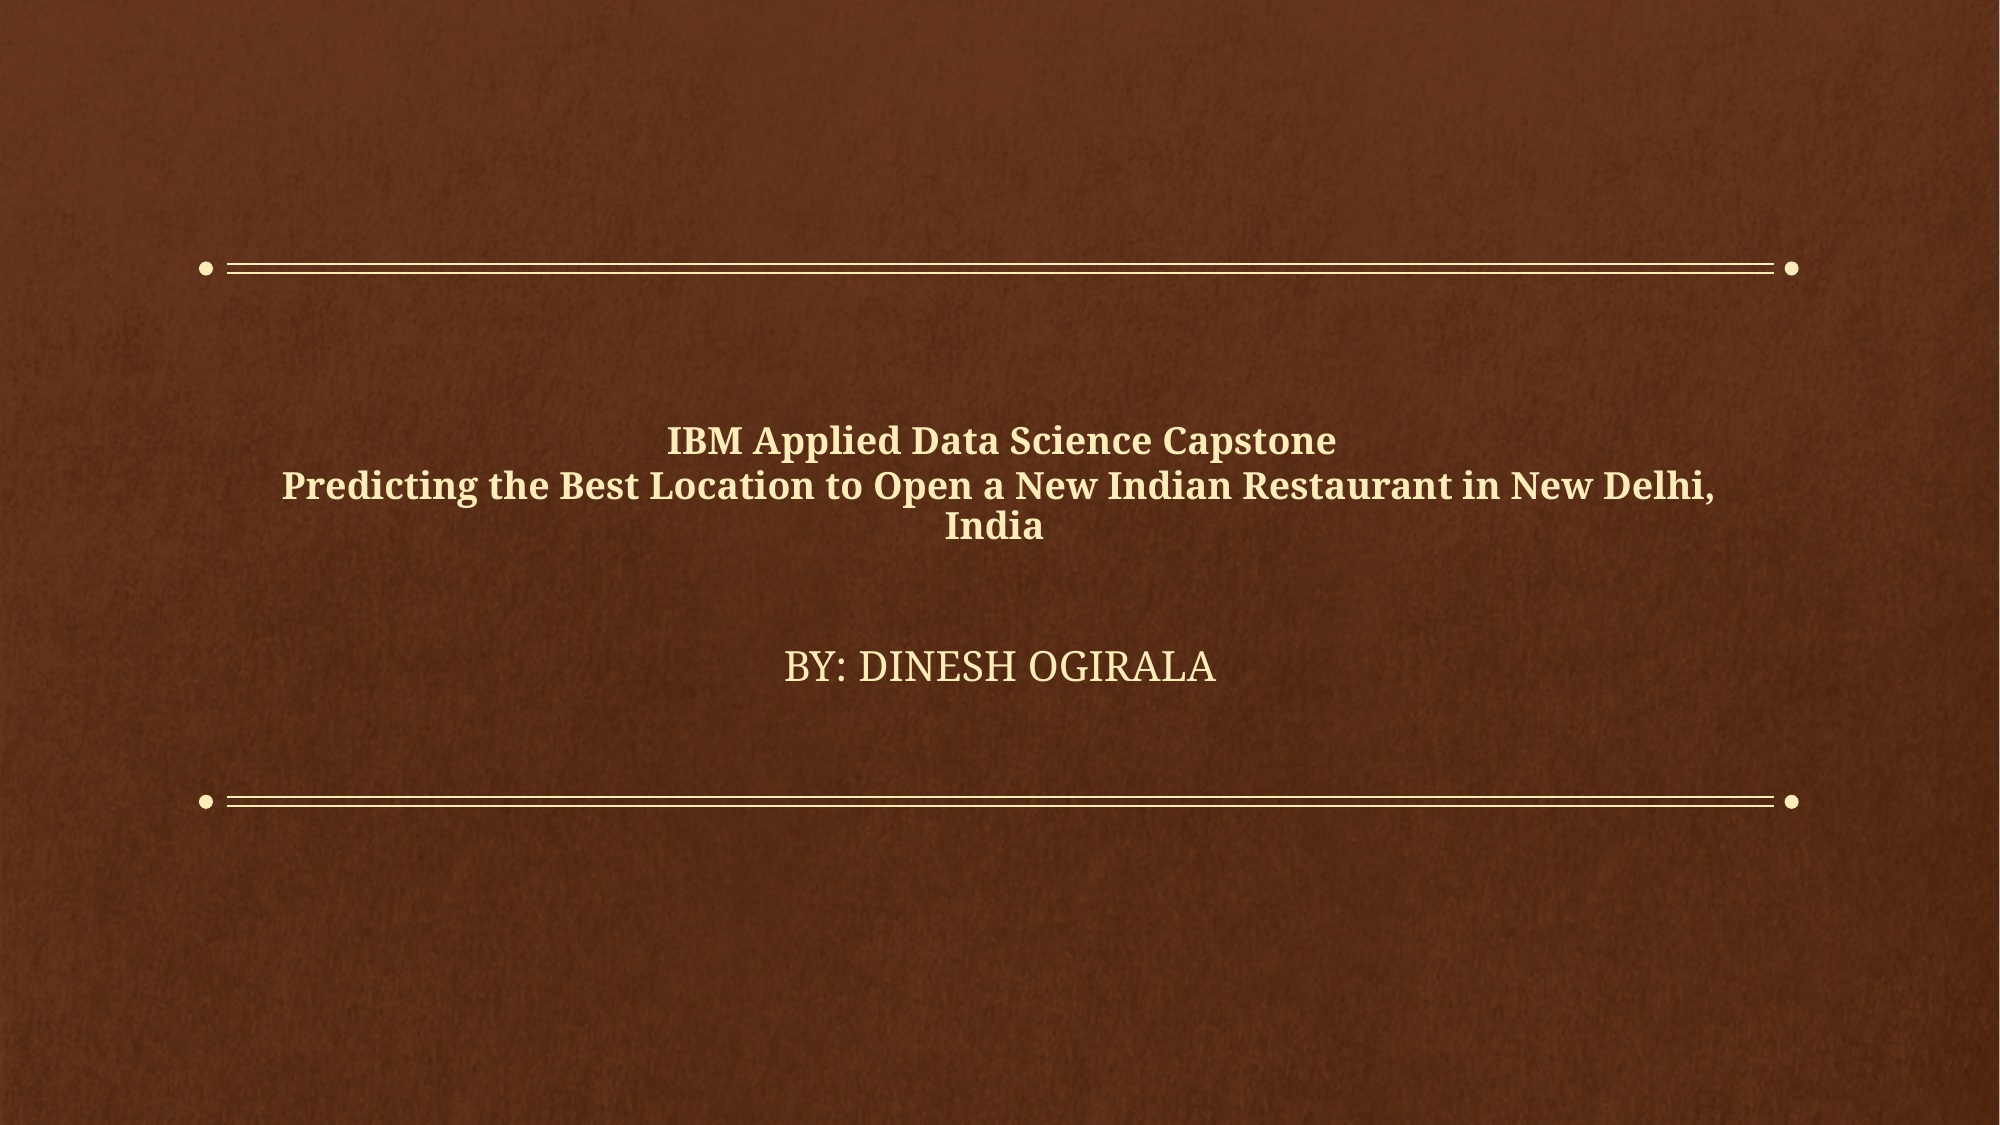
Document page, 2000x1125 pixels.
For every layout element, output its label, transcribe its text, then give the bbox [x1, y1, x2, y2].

subtitle By: Dinesh Ogirala [226, 637, 1774, 801]
title IBM Applied Data Science Capstone Predicting the Best Location to Open a New Indian Restaurant in New Delhi, India [225, 333, 1774, 600]
